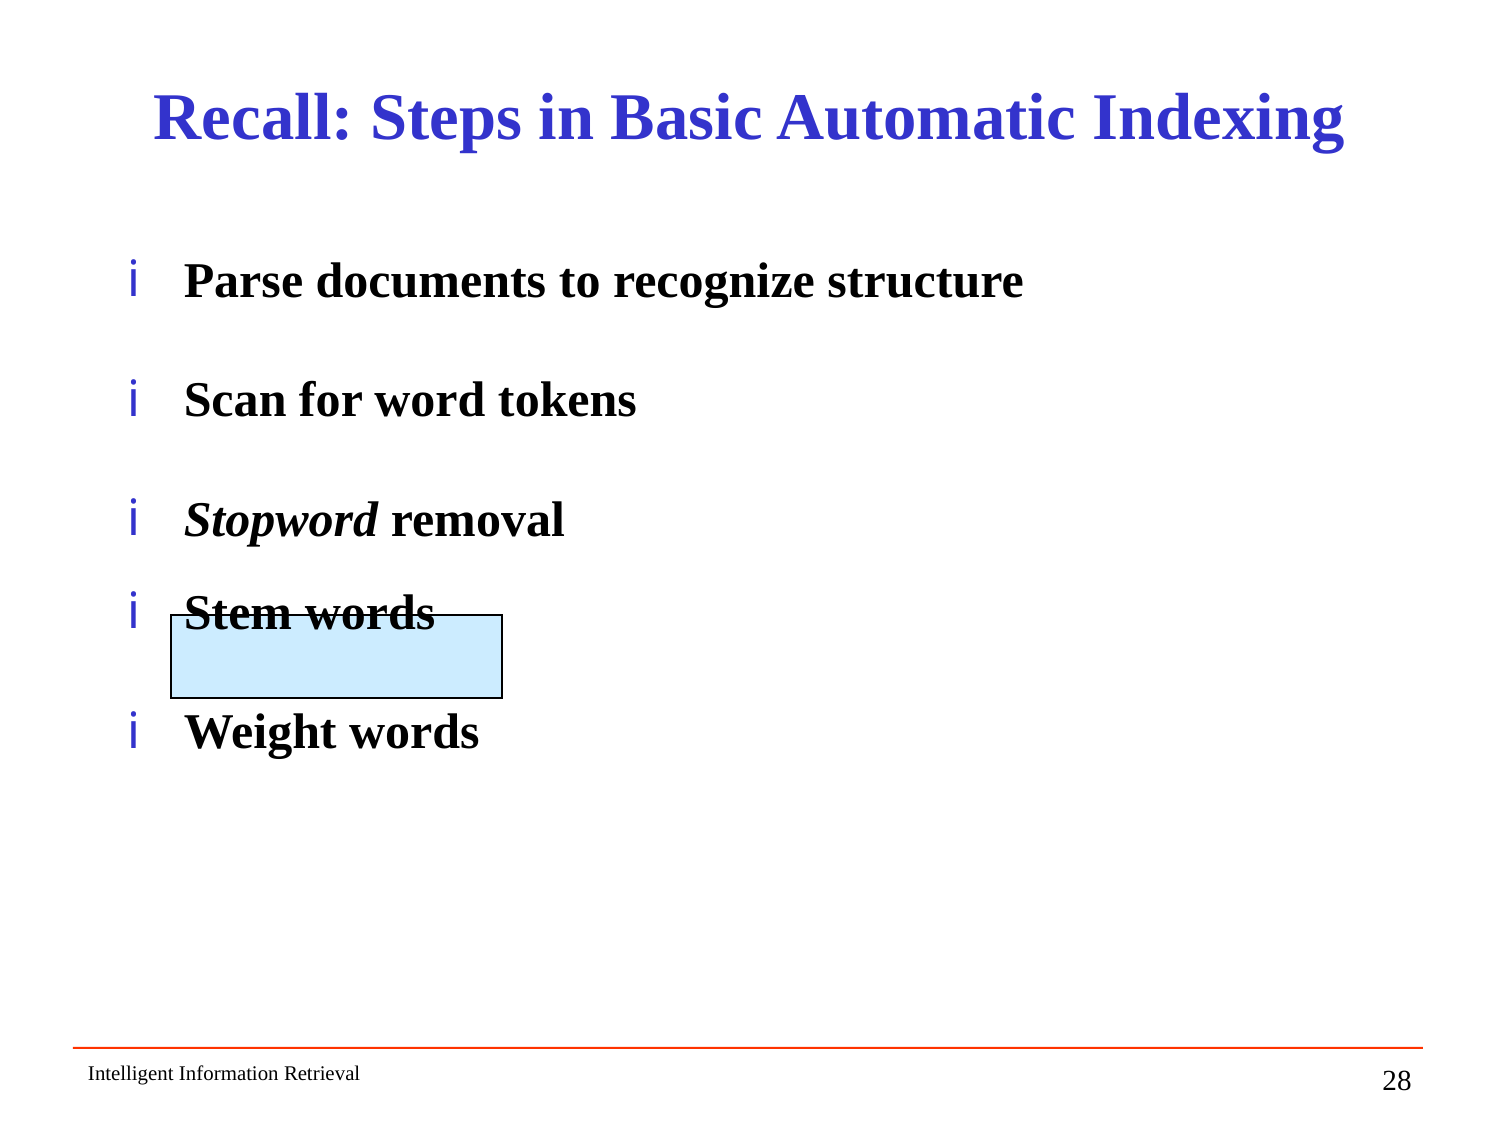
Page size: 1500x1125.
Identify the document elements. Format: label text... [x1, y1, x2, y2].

list Parse documents to recognize structure Scan for word tokens Stopword removal Stem words Weight words [112, 239, 1388, 988]
footer Intelligent Information Retrieval [72, 1051, 636, 1090]
slide_number 28 [1114, 1053, 1428, 1092]
title Recall: Steps in Basic Automatic Indexing [112, 49, 1388, 176]
